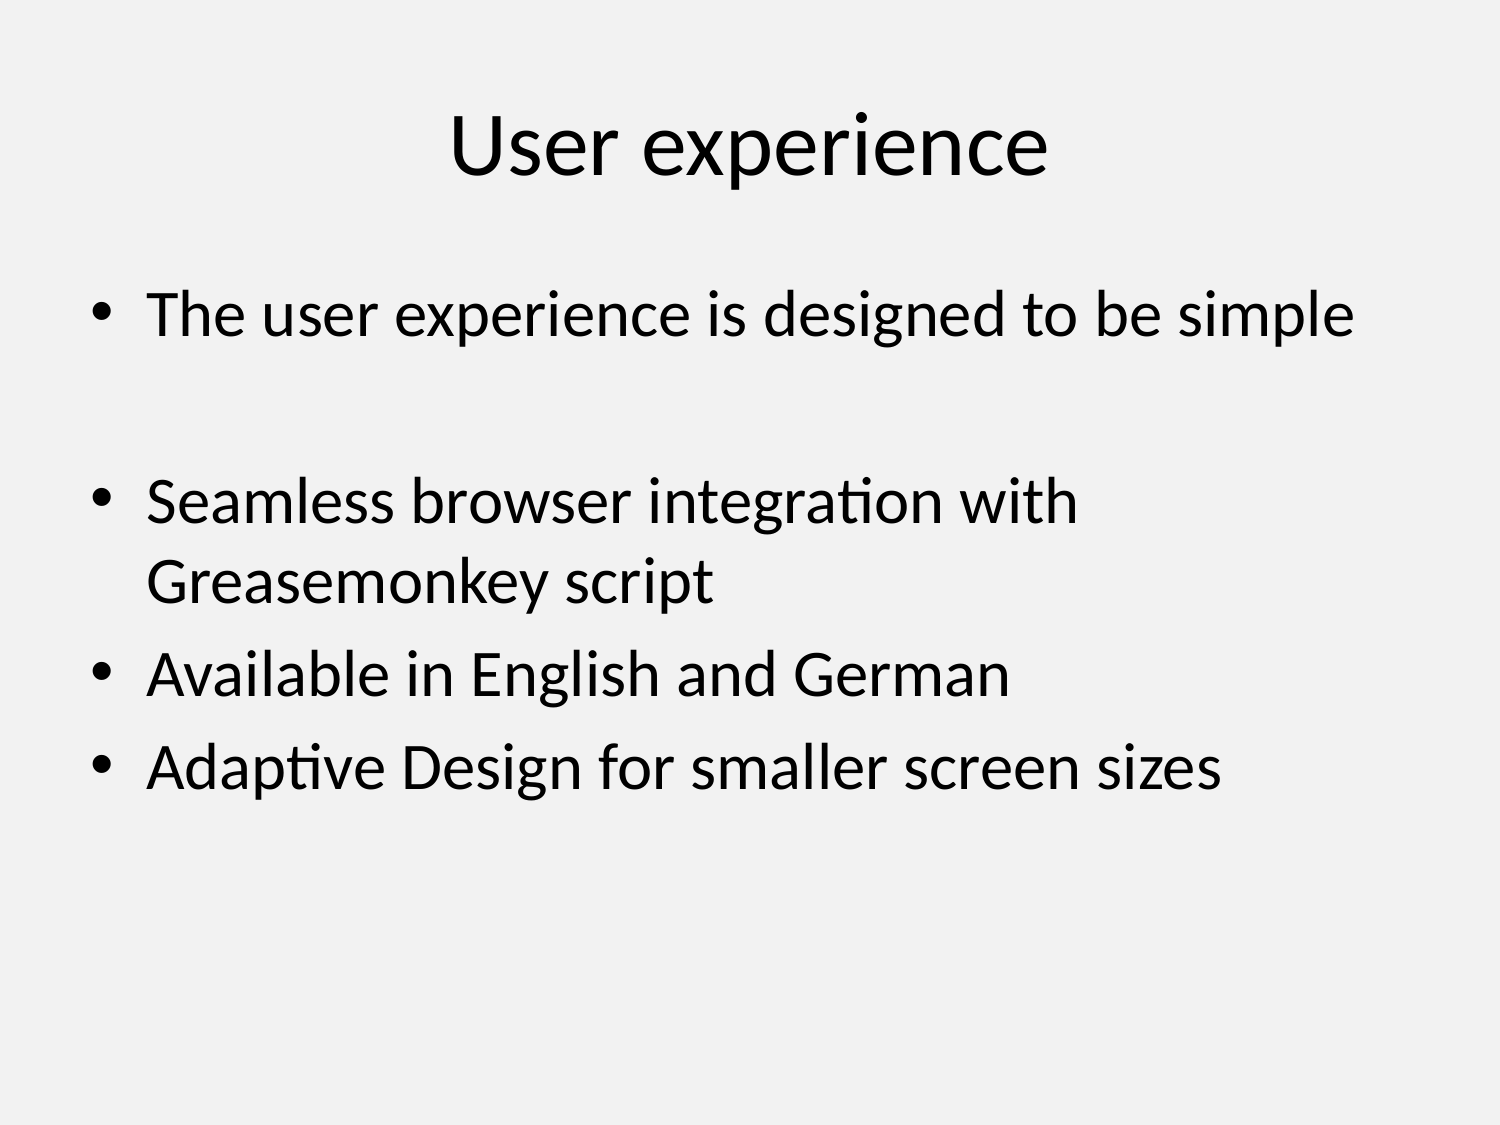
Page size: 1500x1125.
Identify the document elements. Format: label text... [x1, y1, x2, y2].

list The user experience is designed to be simple Seamless browser integration with Greasemonkey script Available in English and German Adaptive Design for smaller screen sizes [75, 262, 1425, 1005]
title User experience [75, 45, 1425, 233]
